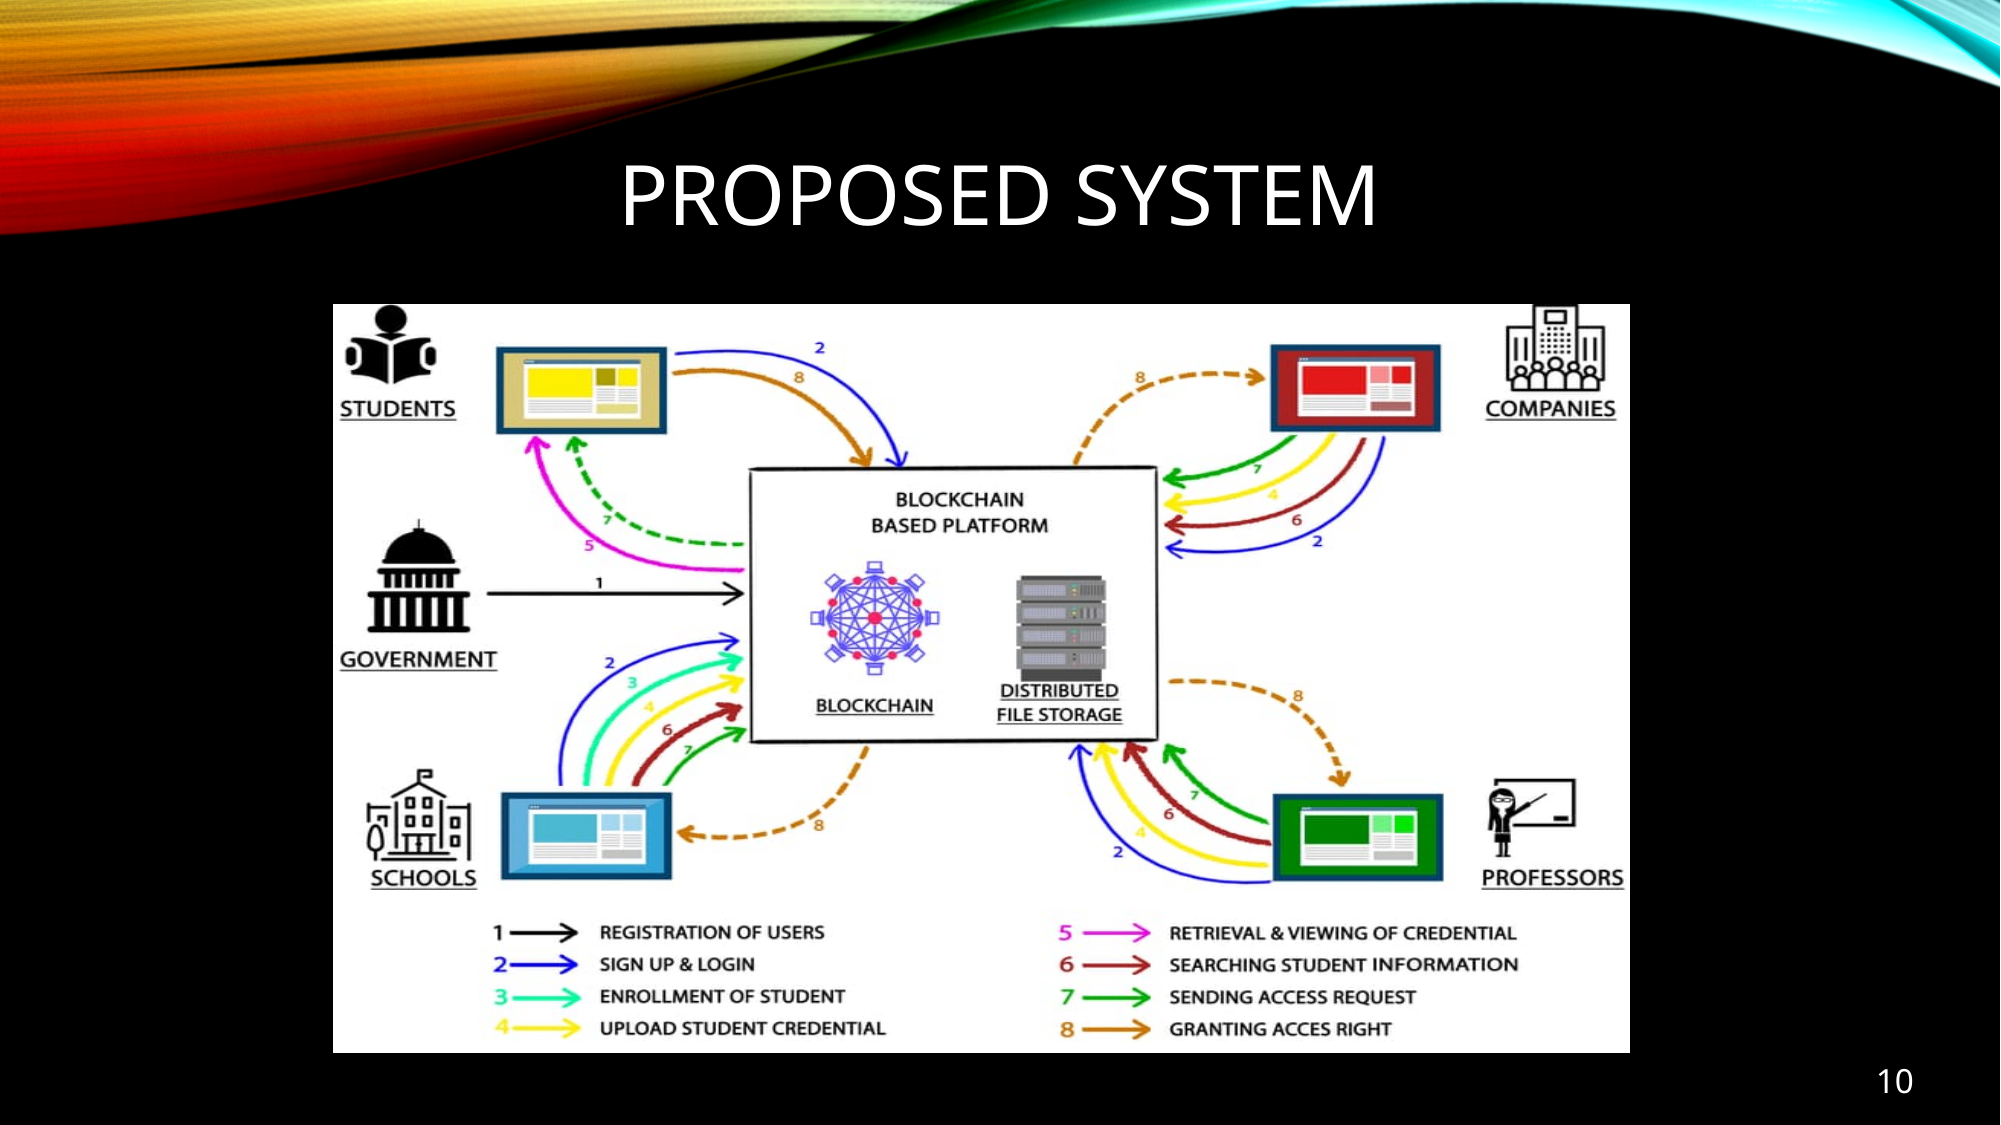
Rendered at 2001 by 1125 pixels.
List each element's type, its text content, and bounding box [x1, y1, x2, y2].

picture [0, 0, 2000, 237]
title Proposed system [112, 92, 1888, 305]
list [332, 304, 1630, 1053]
slide_number 10 [1761, 1052, 1929, 1113]
